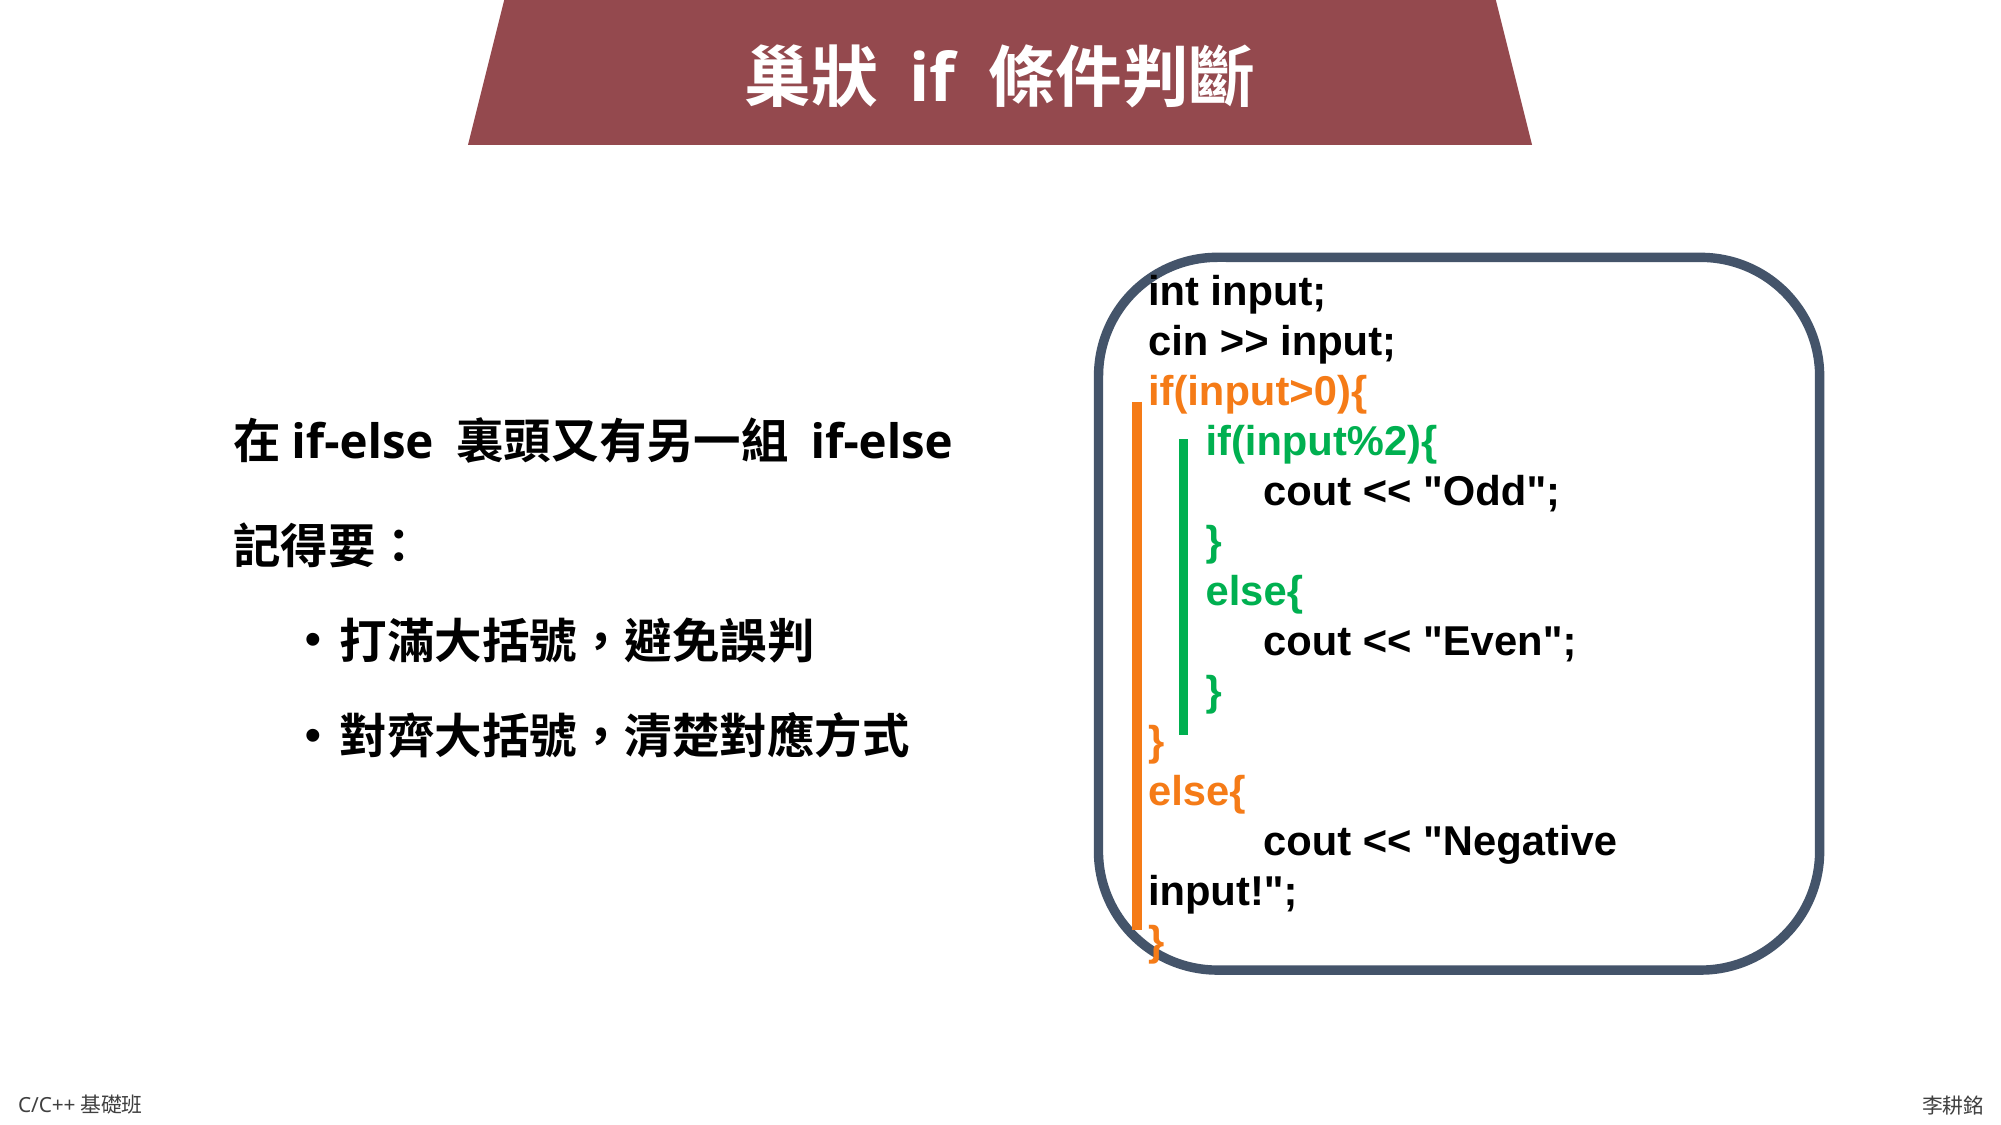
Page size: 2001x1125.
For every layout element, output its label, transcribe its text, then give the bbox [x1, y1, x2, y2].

text_box 巢狀 if 條件判斷 [729, 27, 1271, 123]
text_box int input; cin >> input; if(input>0){ if(input%2){ cout << "Odd"; } else{ cout << "Even"; } } else{ cout << "Negative input!"; } [1097, 256, 1821, 972]
text_box 在if-else 裏頭又有另一組 if-else 記得要： 打滿大括號，避免誤判 對齊大括號，清楚對應方式 [218, 374, 975, 800]
text_box 李耕銘 [1907, 1084, 2000, 1125]
text_box C/C++基礎班 [3, 1084, 158, 1125]
text_box [466, 0, 1534, 147]
